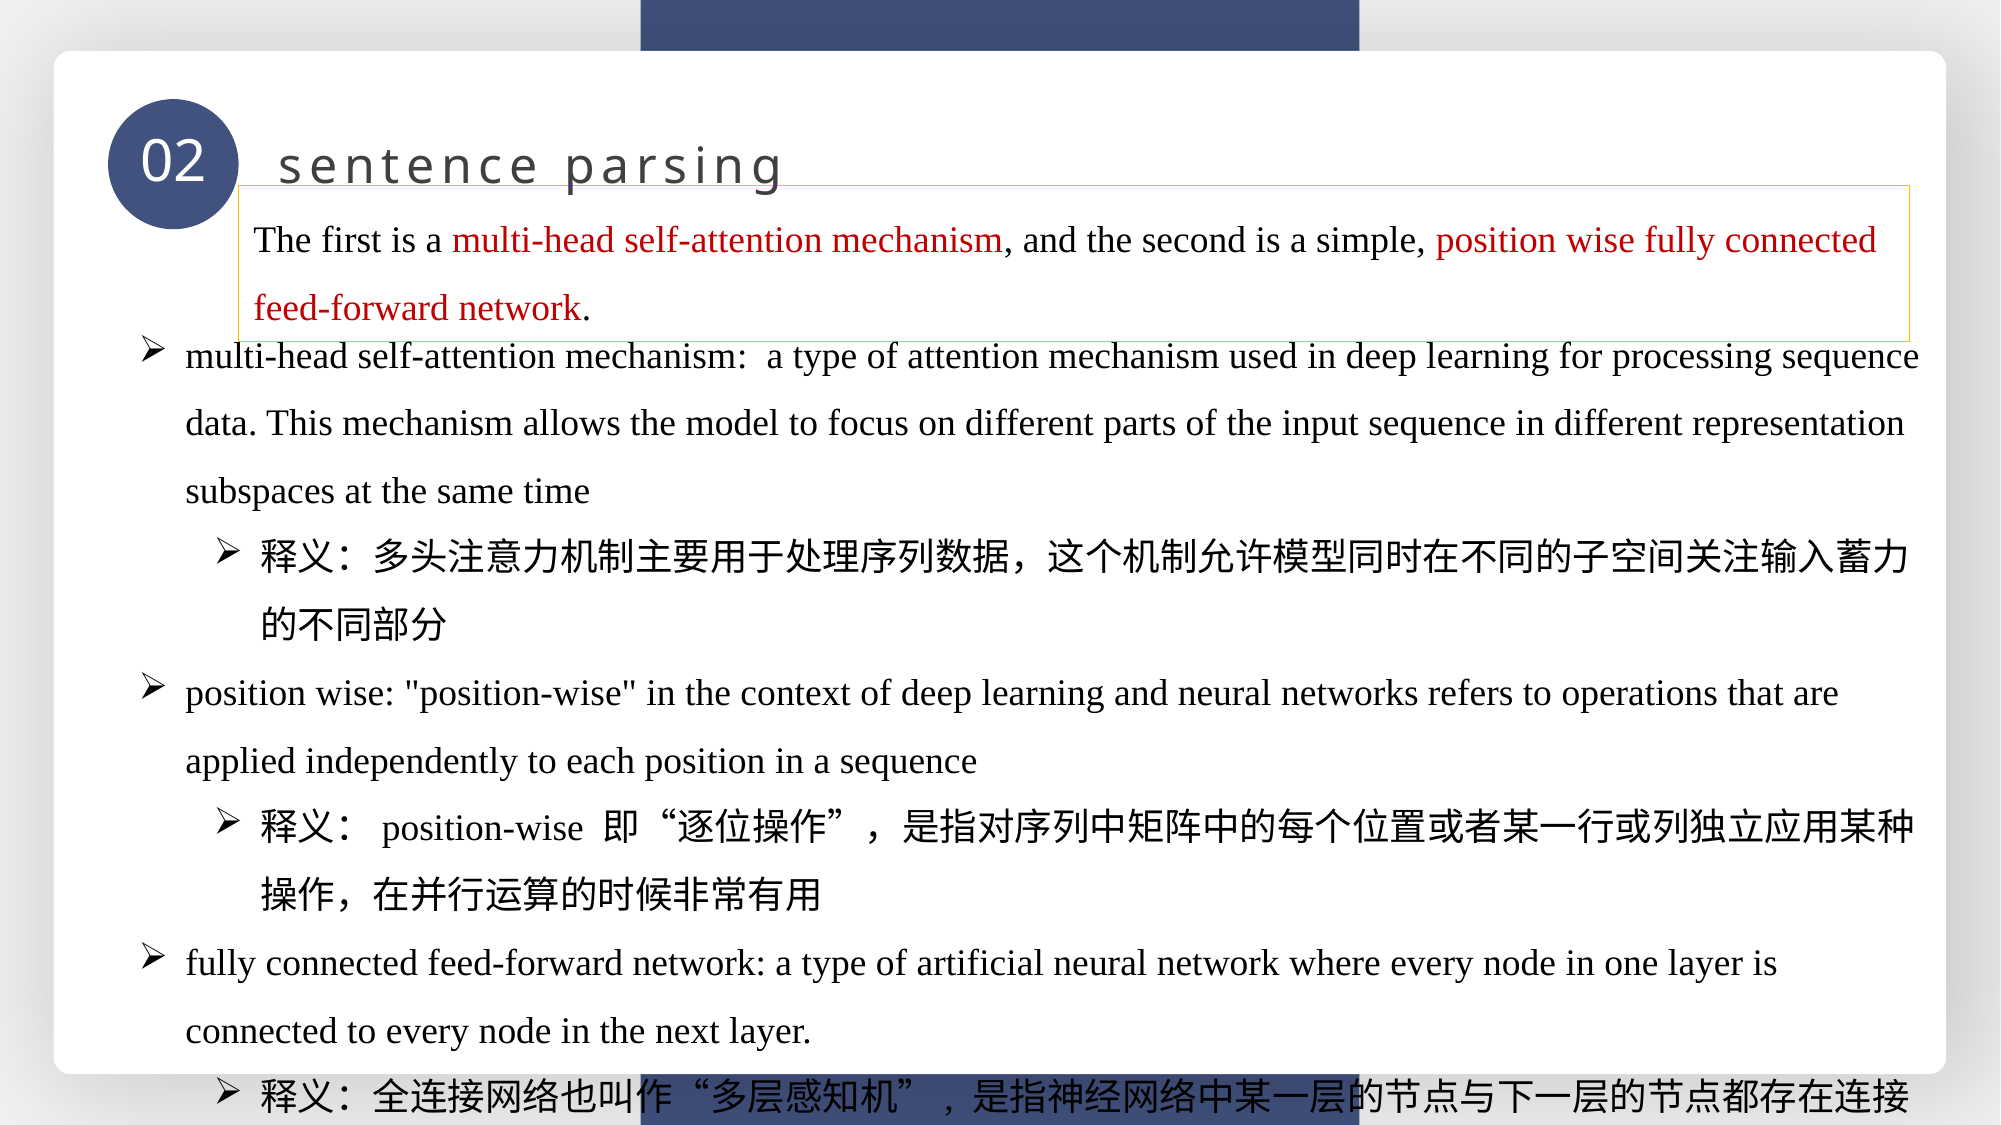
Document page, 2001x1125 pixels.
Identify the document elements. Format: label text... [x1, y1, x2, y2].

text_box multi-head self-attention mechanism: a type of attention mechanism used in deep learning for processing sequence data. This mechanism allows the model to focus on different parts of the input sequence in different representation subspaces at the same time 释义：多头注意力机制主要用于处理序列数据，这个机制允许模型同时在不同的子空间关注输入蓄力的不同部分 position wise: "position-wise" in the context of deep learning and neural networks refers to operations that are applied independently to each position in a sequence 释义：position-wise 即“逐位操作”，是指对序列中矩阵中的每个位置或者某一行或列独立应用某种操作，在并行运算的时候非常有用 fully connected feed-forward network: a type of artificial neural network where every node in one layer is connected to every node in the next layer. 释义：全连接网络也叫作“多层感知机”, 是指神经网络中某一层的节点与下一层的节点都存在连接 [123, 300, 1945, 1125]
text_box The first is a multi-head self-attention mechanism, and the second is a simple, position wise fully connected feed-forward network. [238, 185, 1910, 300]
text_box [108, 99, 839, 230]
